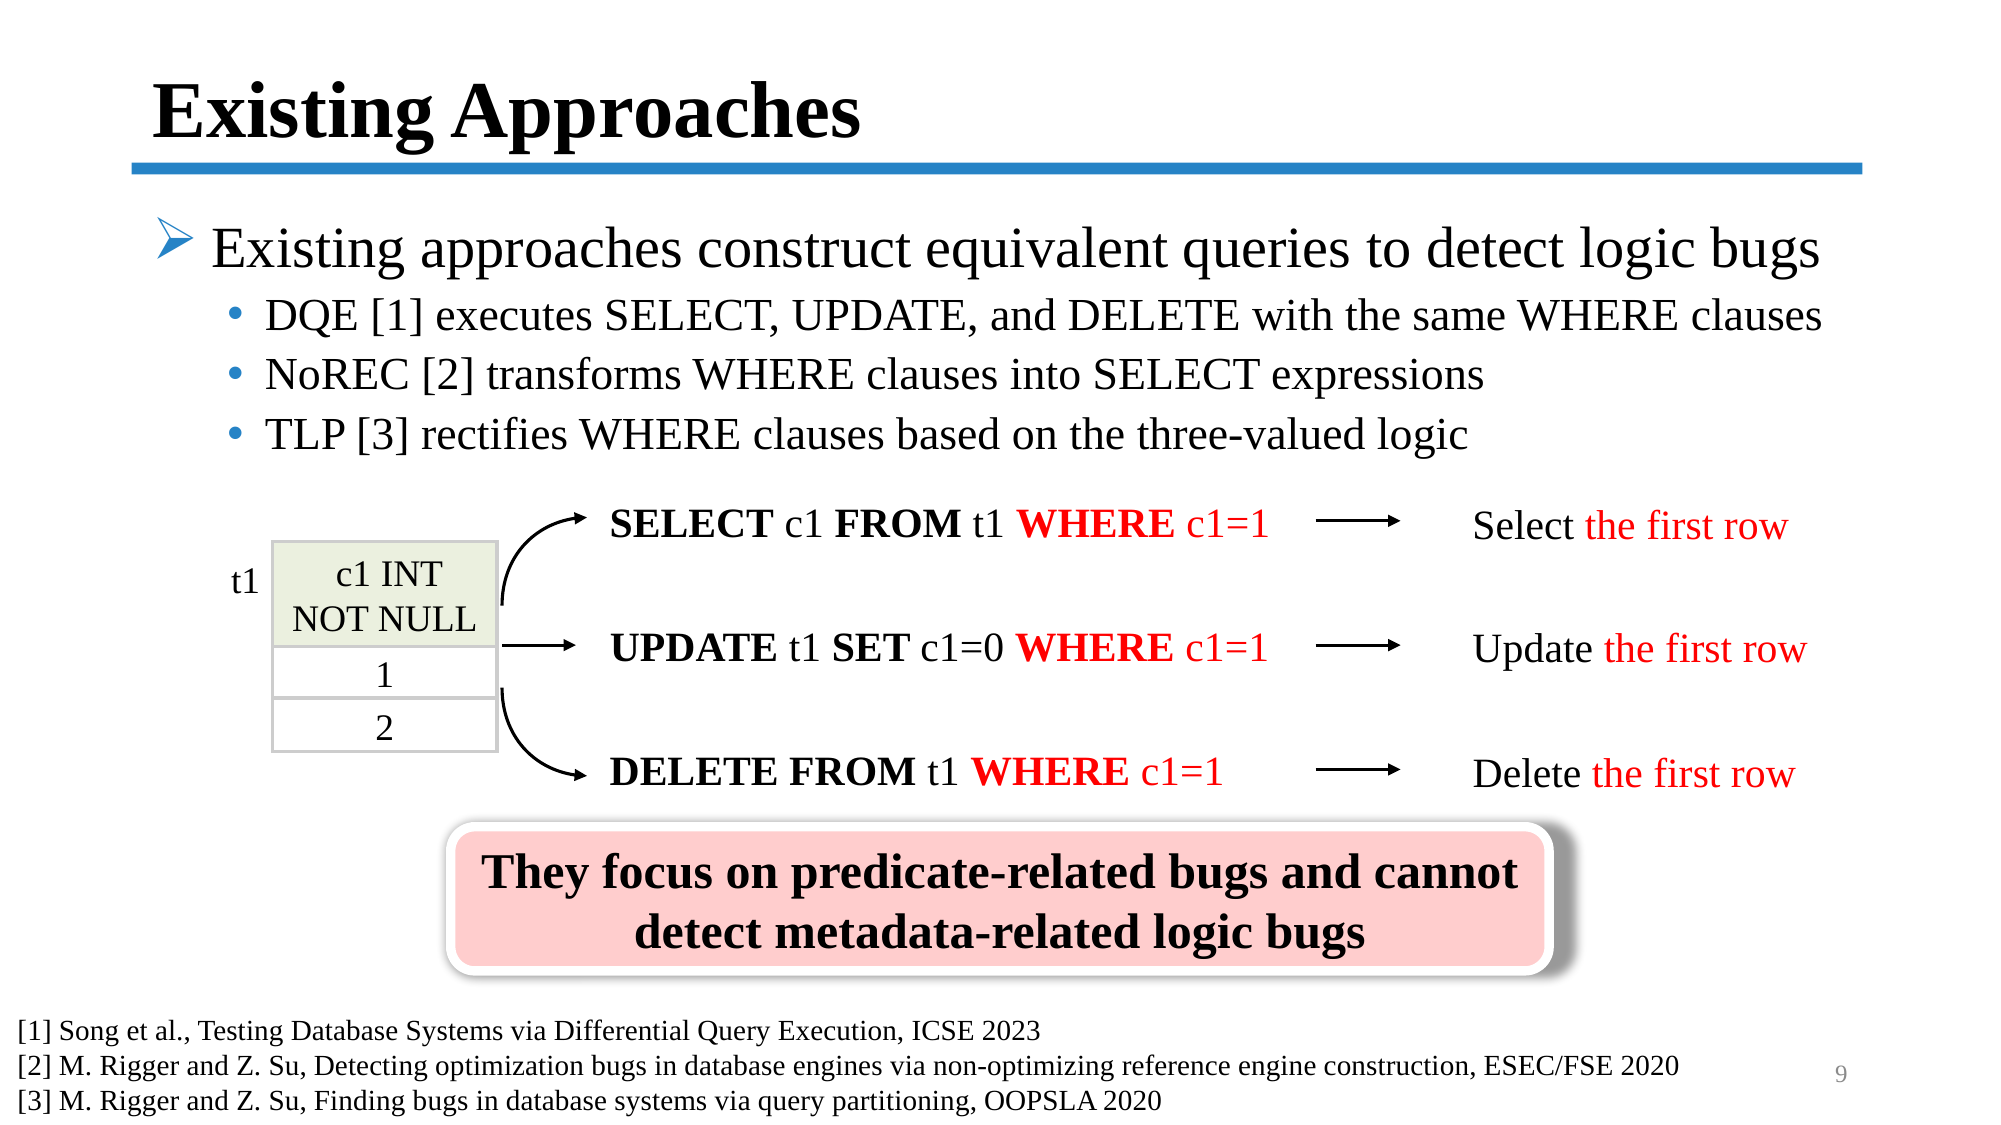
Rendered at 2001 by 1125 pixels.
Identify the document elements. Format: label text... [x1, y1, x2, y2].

text_box [500, 512, 587, 606]
list Existing approaches construct equivalent queries to detect logic bugs DQE [1] executes SELECT, UPDATE, and DELETE with the same WHERE clauses NoREC [2] transforms WHERE clauses into SELECT expressions TLP [3] rectifies WHERE clauses based on the three-valued logic [137, 209, 1863, 471]
text_box They focus on predicate-related bugs and cannot detect metadata-related logic bugs [450, 826, 1550, 972]
text_box [500, 687, 587, 782]
slide_number 9 [1697, 1042, 1863, 1103]
title Existing Approaches [137, 59, 1863, 163]
text_box UPDATE t1 SET c1=0 WHERE c1=1 [595, 612, 1285, 678]
text_box DELETE FROM t1 WHERE c1=1 [594, 736, 1240, 802]
text_box Update the first row [1457, 613, 1824, 679]
text_box [1] Song et al., Testing Database Systems via Differential Query Execution, ICSE 2023 [2] M. Rigger and Z. Su, Detecting optimization bugs in database engines via non-optimizing reference engine construction, ESEC/FSE 2020 [3] M. Rigger and Z. Su, Finding bugs in database systems via query partitioning, OOPSLA 2020 [2, 1003, 1697, 1124]
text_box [205, 540, 498, 752]
text_box SELECT c1 FROM t1 WHERE c1=1 [594, 488, 1286, 553]
text_box Select the first row [1457, 490, 1805, 556]
text_box Delete the first row [1457, 738, 1812, 804]
